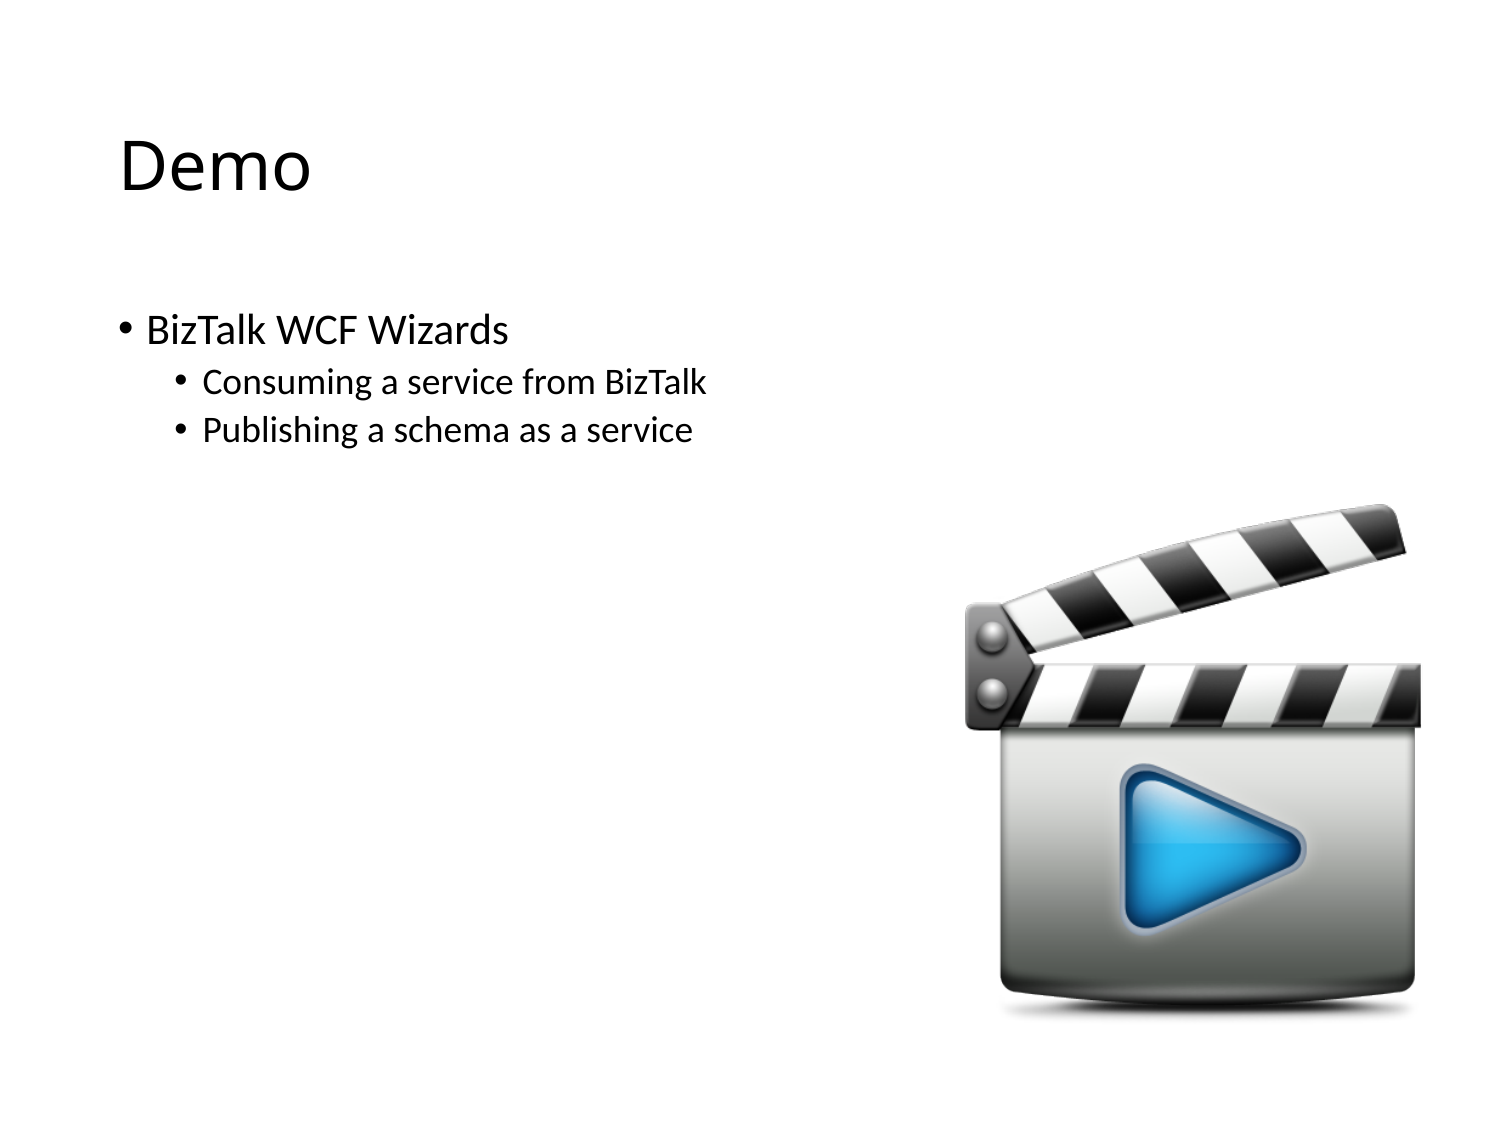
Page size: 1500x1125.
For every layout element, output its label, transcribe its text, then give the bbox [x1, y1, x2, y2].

title Demo [103, 59, 1397, 278]
picture [878, 456, 1500, 1079]
list BizTalk WCF Wizards Consuming a service from BizTalk Publishing a schema as a service [103, 299, 1397, 1014]
